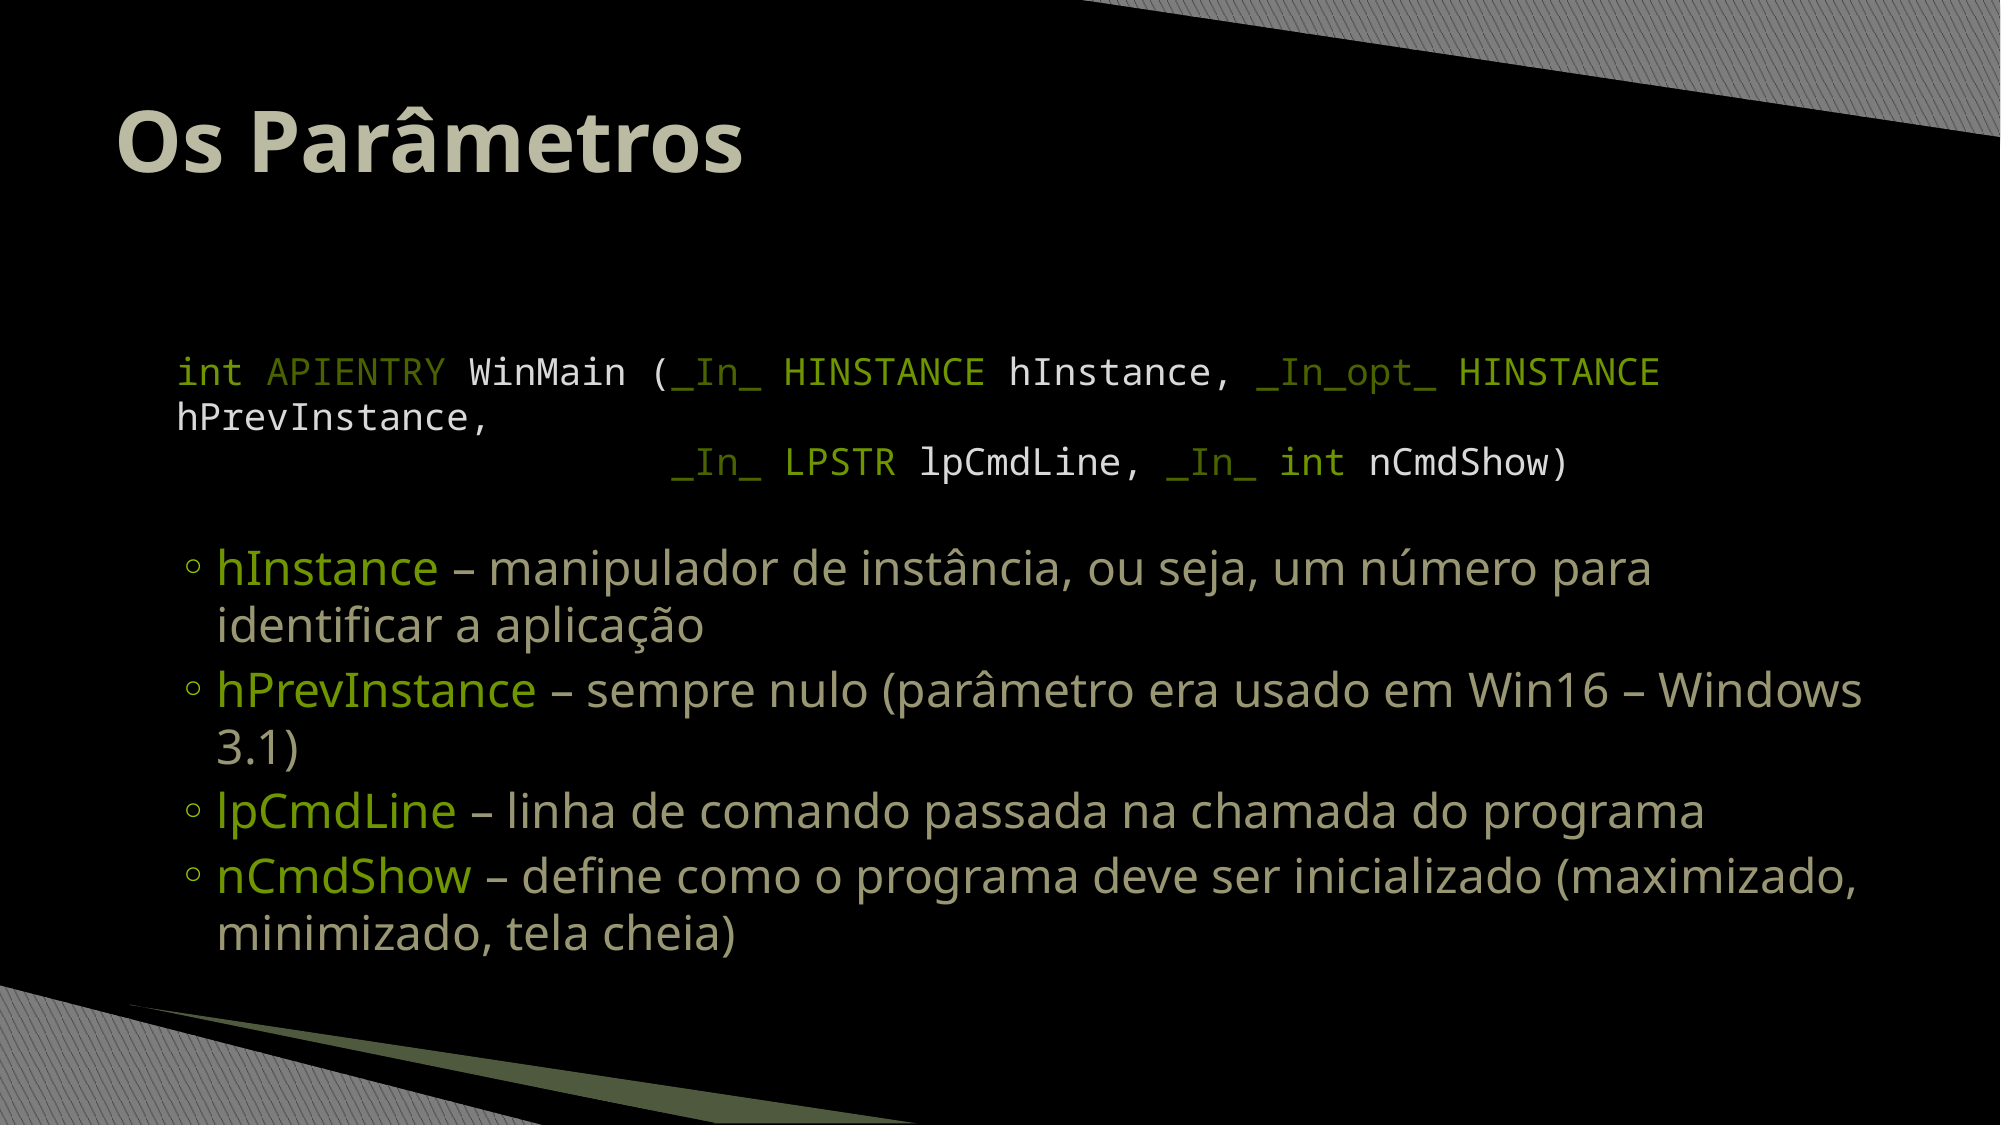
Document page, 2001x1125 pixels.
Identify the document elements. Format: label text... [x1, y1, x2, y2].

text_box int APIENTRY WinMain (_In_ HINSTANCE hInstance, _In_opt_ HINSTANCE hPrevInstance, _In_ LPSTR lpCmdLine, _In_ int nCmdShow) [161, 340, 1863, 490]
picture [0, 985, 543, 1125]
picture [1082, 0, 2000, 138]
title Os Parâmetros [99, 45, 1900, 233]
list hInstance – manipulador de instância, ou seja, um número para identificar a aplicação hPrevInstance – sempre nulo (parâmetro era usado em Win16 – Windows 3.1) lpCmdLine – linha de comando passada na chamada do programa nCmdShow – define como o programa deve ser inicializado (maximizado, minimizado, tela cheia) [99, 292, 1900, 1035]
